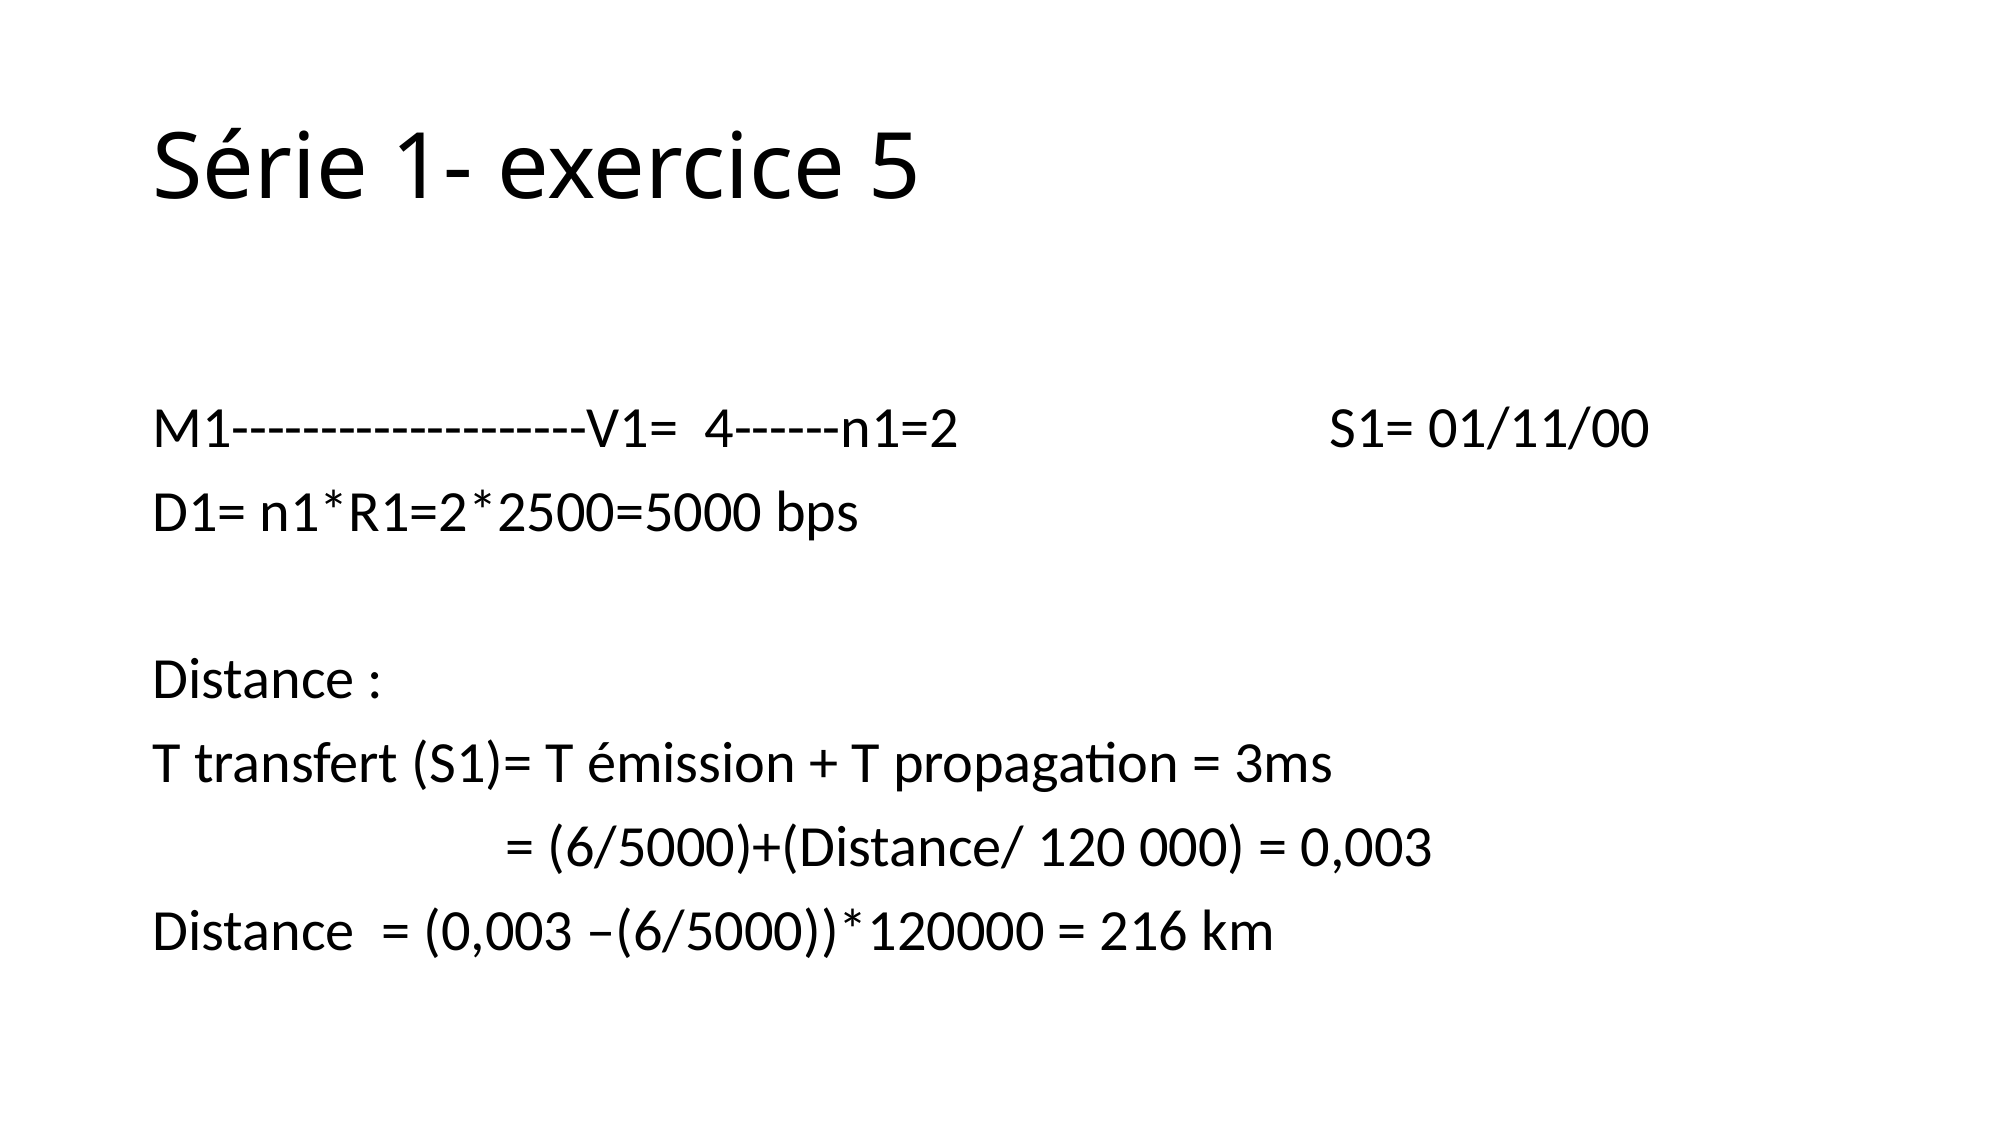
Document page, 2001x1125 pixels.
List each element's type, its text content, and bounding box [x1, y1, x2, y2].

list M1--------------------V1= 4------n1=2 S1= 01/11/00 D1= n1*R1=2*2500=5000 bps Distance : T transfert (S1)= T émission + T propagation = 3ms = (6/5000)+(Distance/ 120 000) = 0,003 Distance = (0,003 –(6/5000))*120000 = 216 km [137, 299, 1863, 1014]
title Série 1- exercice 5 [137, 59, 1863, 278]
